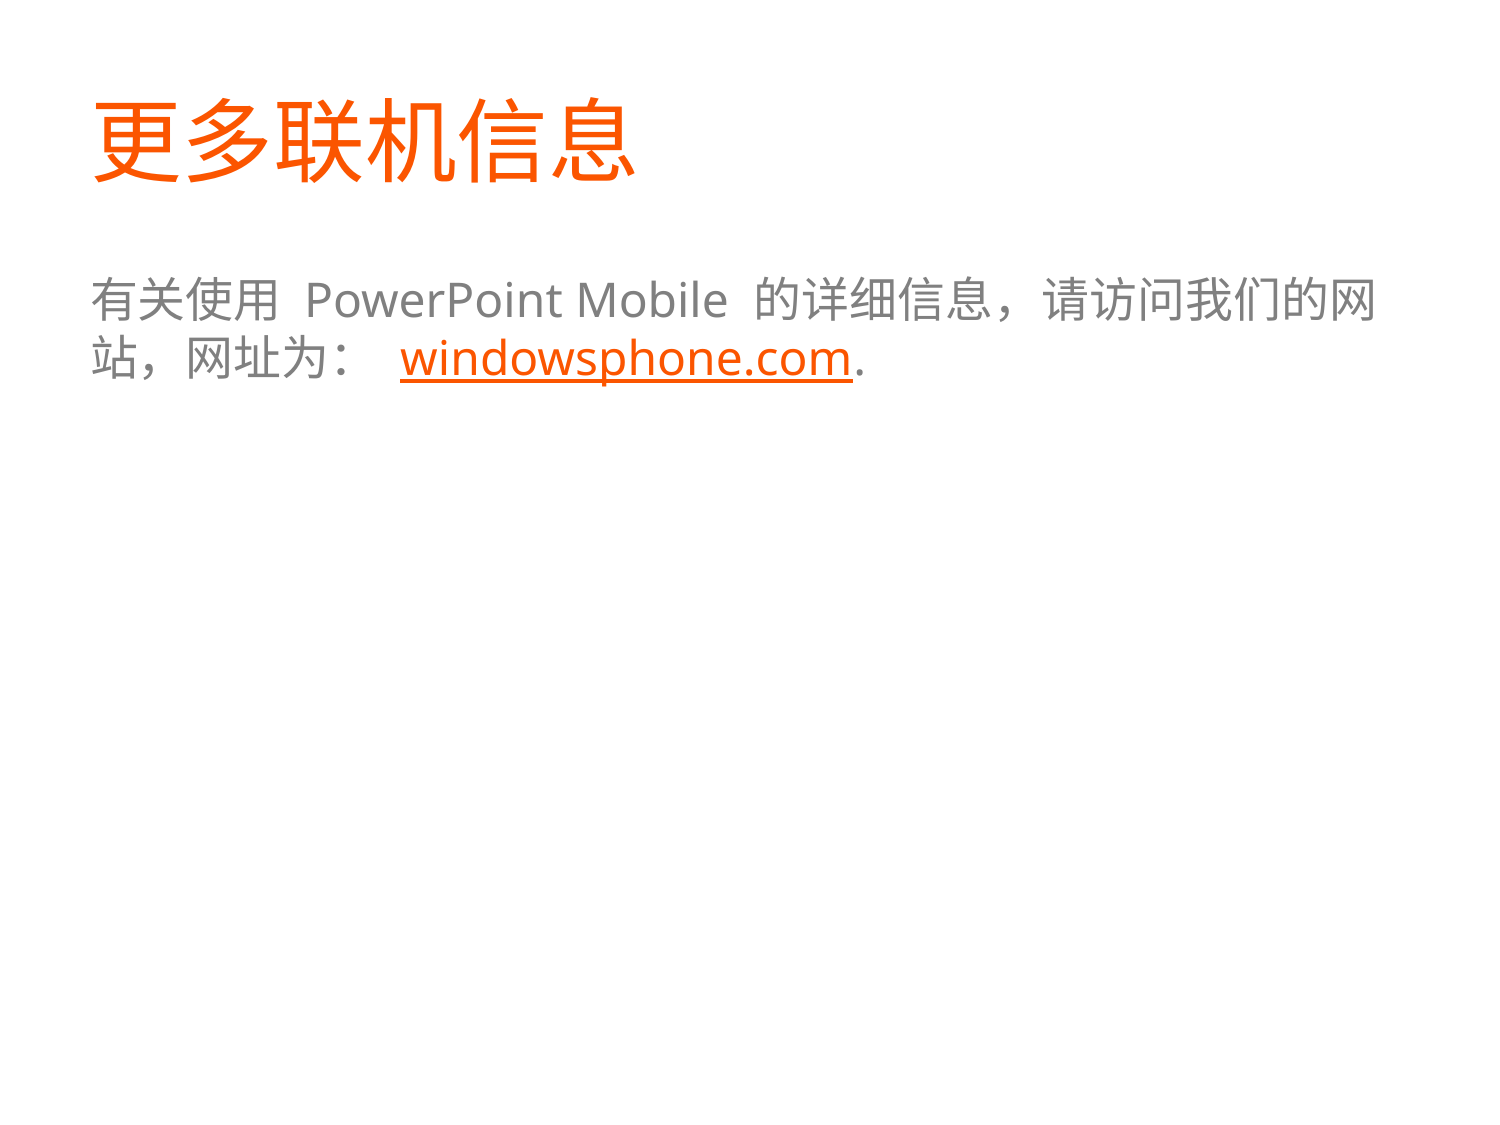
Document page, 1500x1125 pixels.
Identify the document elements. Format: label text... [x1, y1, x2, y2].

title 更多联机信息 [75, 45, 1425, 233]
list 有关使用 PowerPoint Mobile 的详细信息，请访问我们的网站，网址为： windowsphone.com. [75, 262, 1425, 1005]
